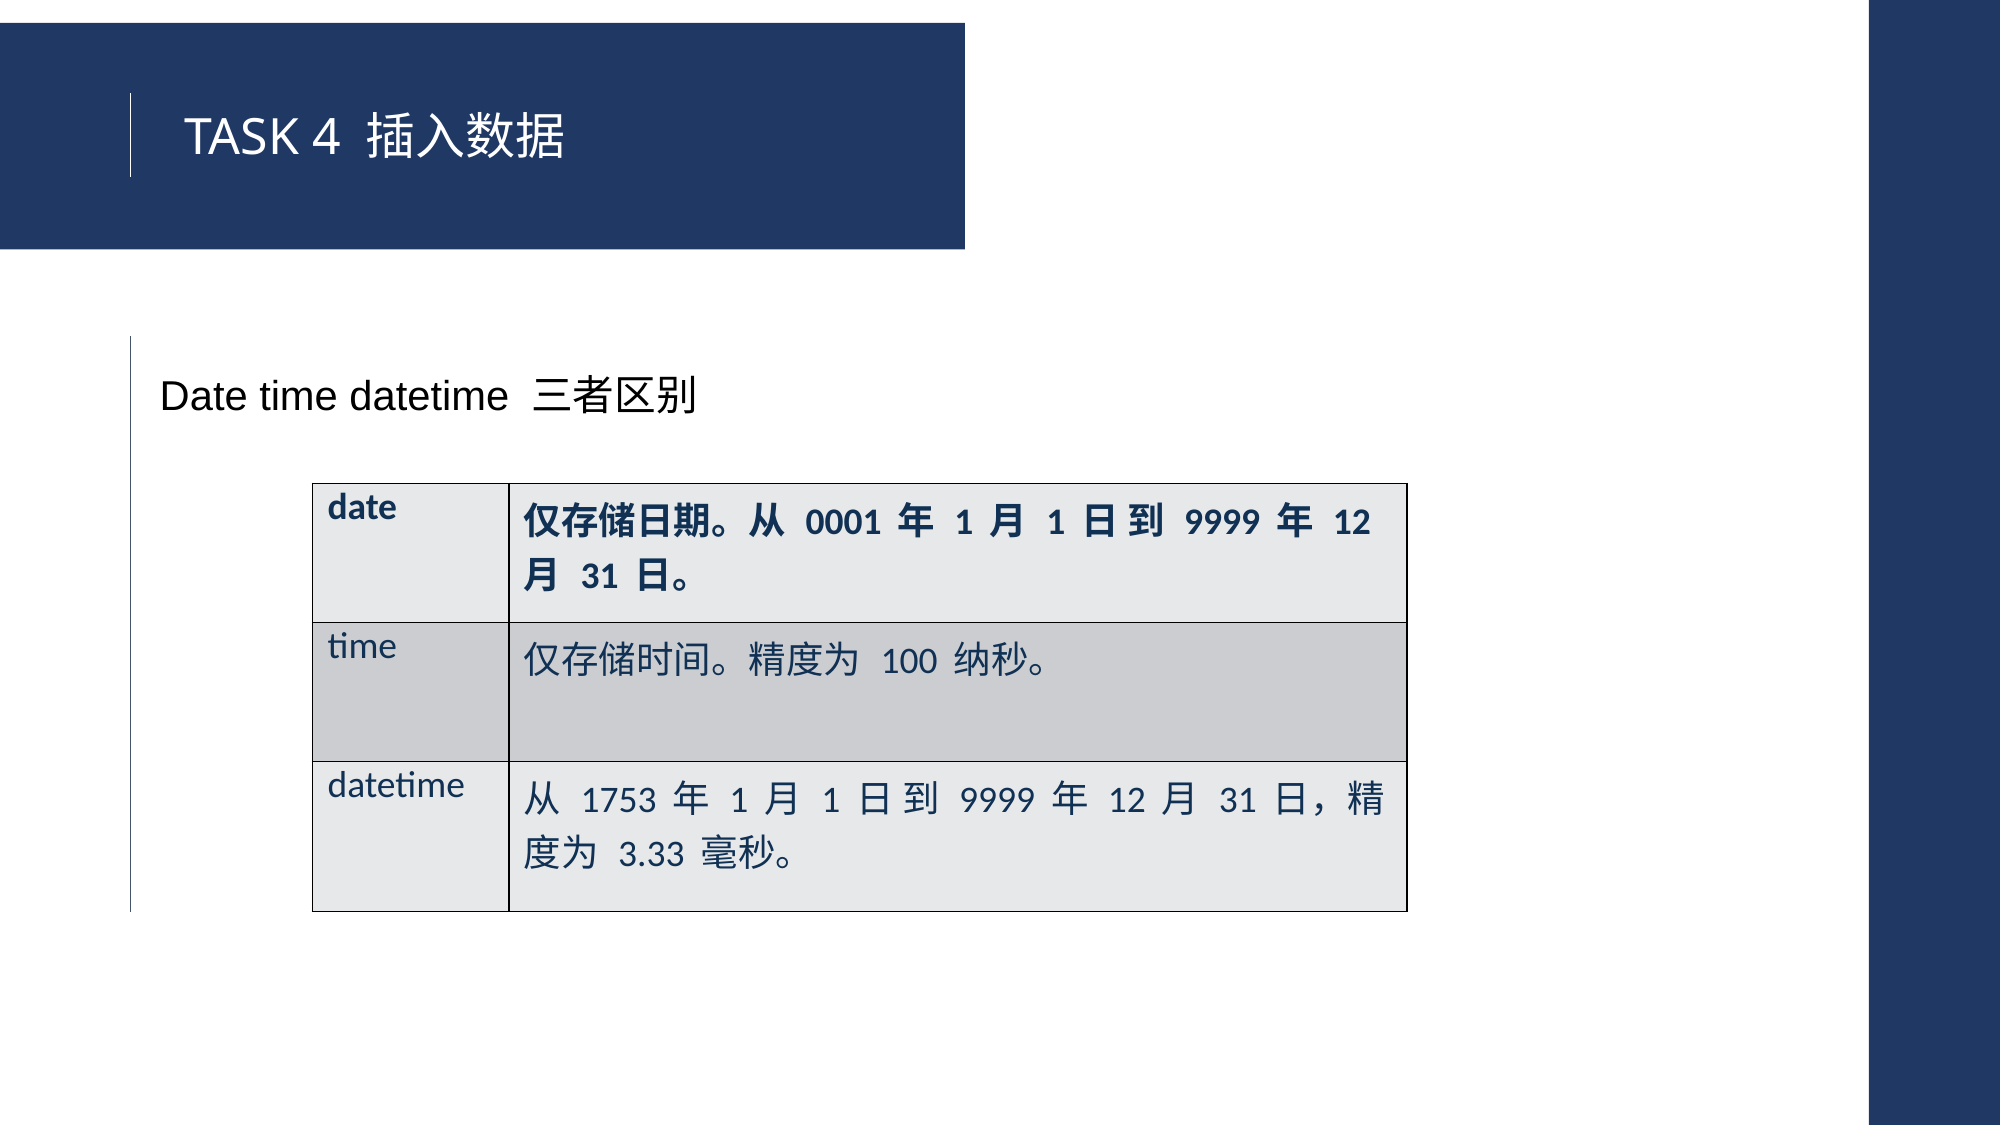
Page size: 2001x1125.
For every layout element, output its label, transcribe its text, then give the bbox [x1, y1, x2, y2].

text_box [130, 93, 860, 178]
text_box Date time datetime 三者区别 [144, 335, 1834, 501]
table_cell datetime [313, 762, 508, 911]
table_cell 仅存储时间。精度为 100 纳秒。 [510, 623, 1406, 761]
table_cell 从 1753 年 1 月 1 日 到 9999 年 12 月 31 日，精度为 3.33 毫秒。 [510, 762, 1406, 911]
text_box [0, 22, 966, 250]
table_header 仅存储日期。从 0001 年 1 月 1 日 到 9999 年 12 月 31 日。 [510, 484, 1406, 622]
text_box [1868, 0, 2000, 1125]
table_header date [313, 484, 508, 622]
table_cell time [313, 623, 508, 761]
